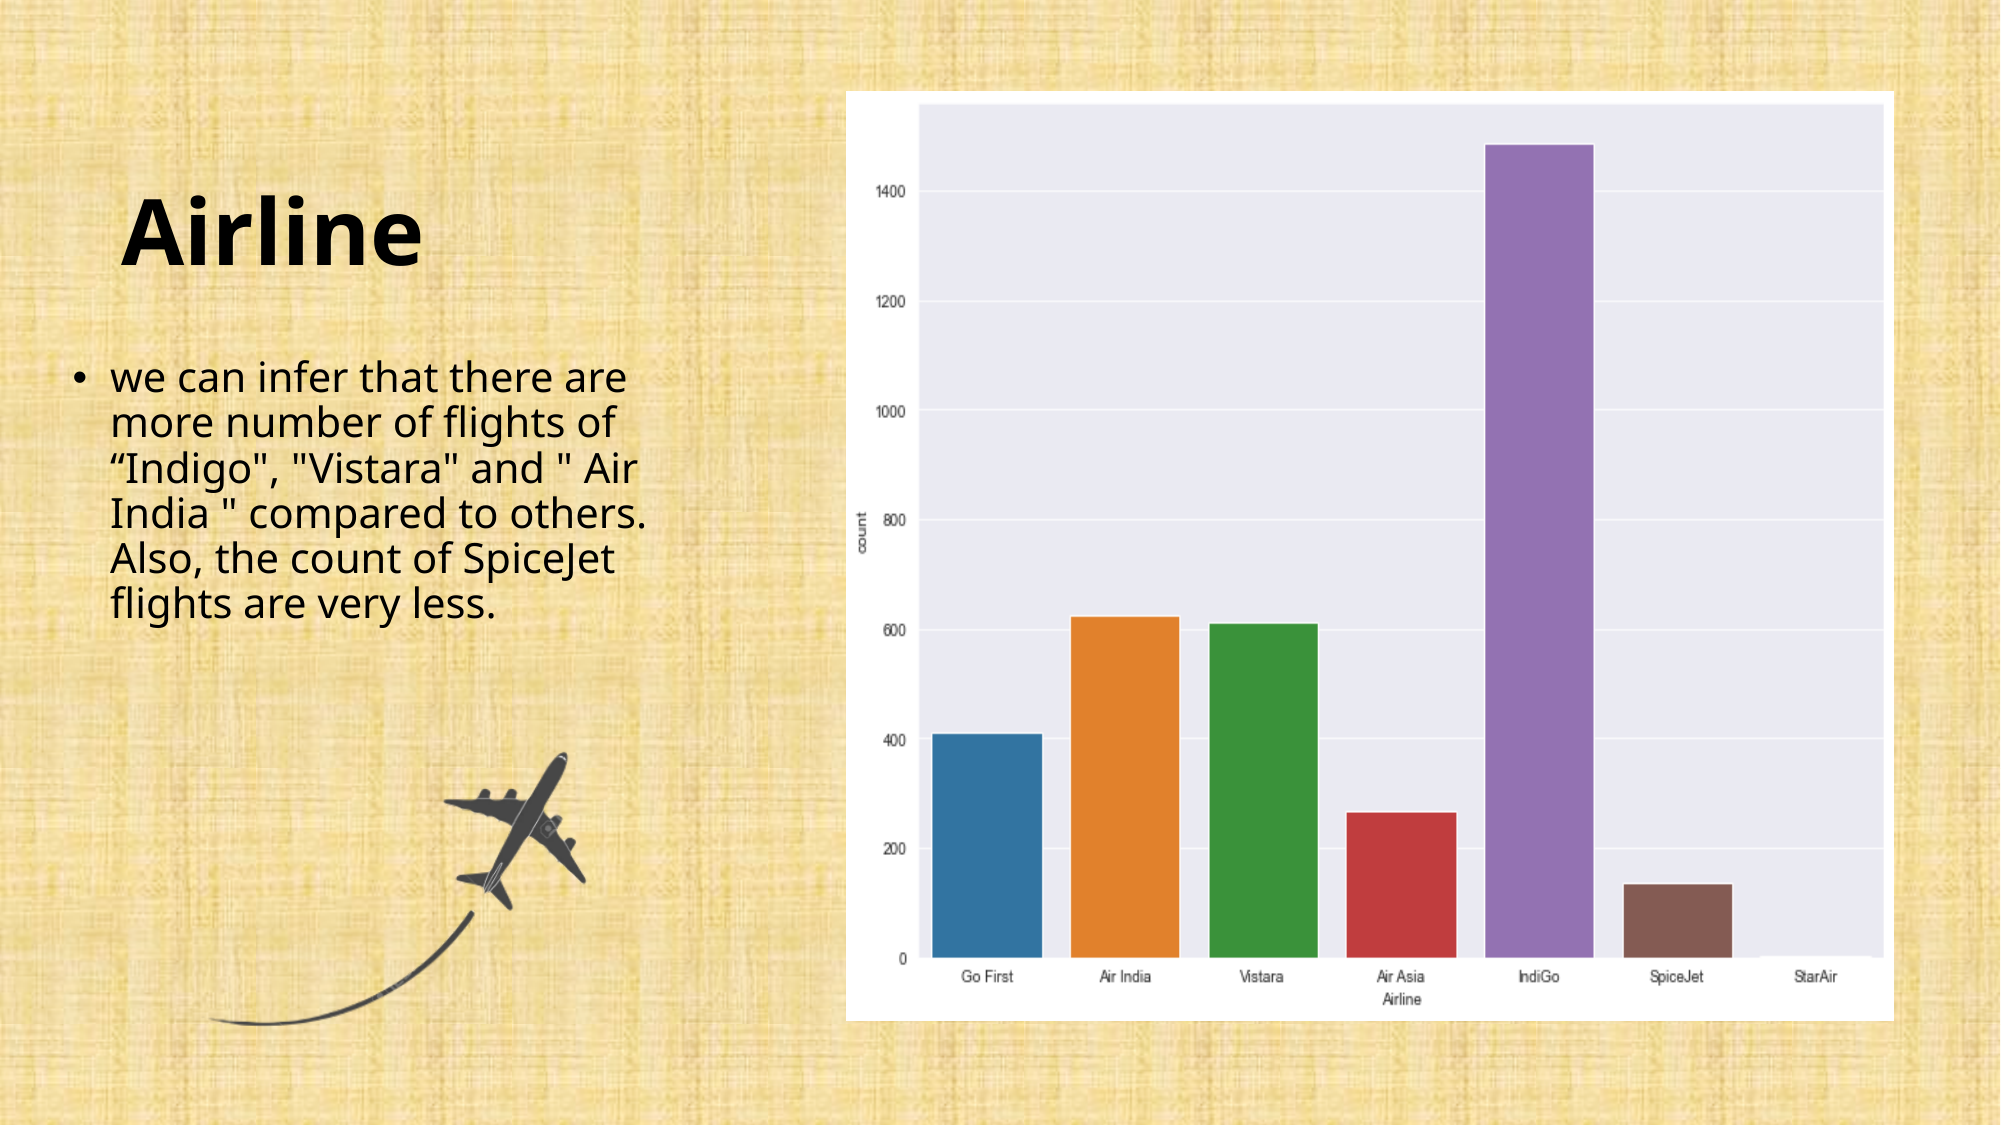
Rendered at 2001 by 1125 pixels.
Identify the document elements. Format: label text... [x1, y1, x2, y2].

title Airline [106, 103, 682, 349]
picture [0, 0, 2001, 1125]
list we can infer that there are more number of flights of “Indigo", "Vistara" and " Air India " compared to others. Also, the count of SpiceJet flights are very less. [57, 349, 682, 1021]
